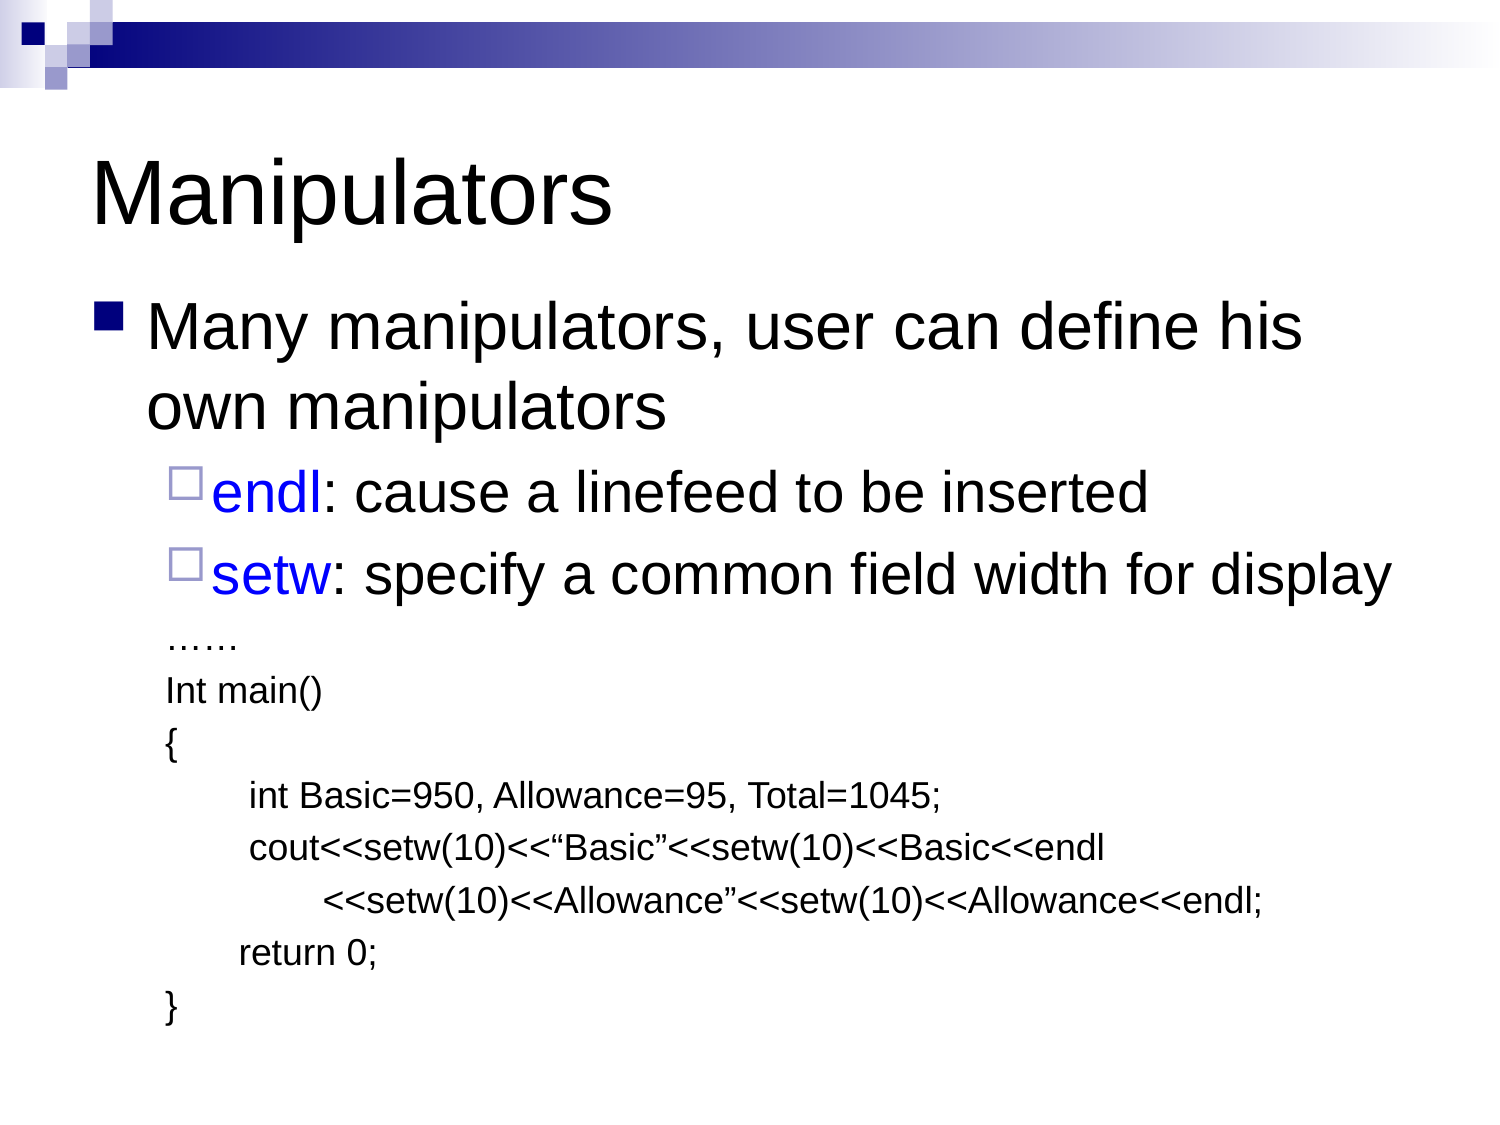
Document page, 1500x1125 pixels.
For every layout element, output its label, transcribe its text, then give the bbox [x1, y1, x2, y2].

title Manipulators [74, 74, 1426, 274]
list Many manipulators, user can define his own manipulators endl: cause a linefeed to be inserted setw: specify a common field width for display …… Int main() { int Basic=950, Allowance=95, Total=1045; cout<<setw(10)<<“Basic”<<setw(10)<<Basic<<endl <<setw(10)<<Allowance”<<setw(10)<<Allowance<<endl; return 0; } [74, 274, 1426, 963]
